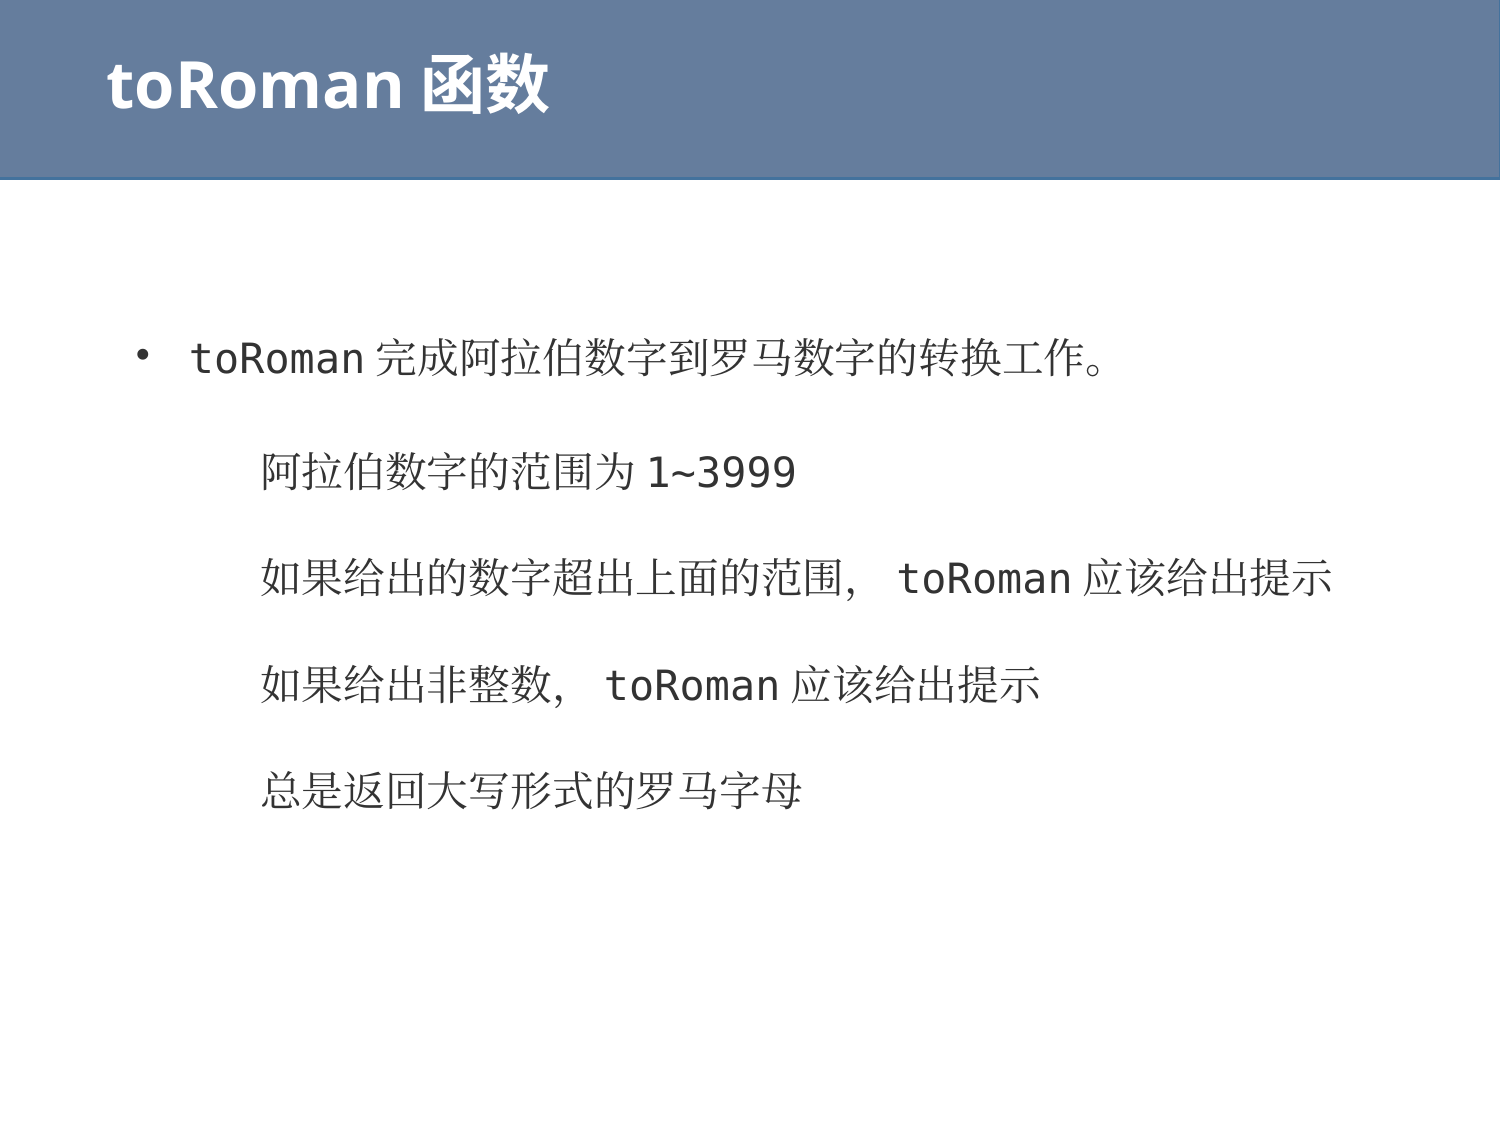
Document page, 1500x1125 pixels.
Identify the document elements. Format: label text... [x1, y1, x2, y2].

title toRoman函数 [91, 44, 1413, 131]
list toRoman完成阿拉伯数字到罗马数字的转换工作。 阿拉伯数字的范围为1~3999 如果给出的数字超出上面的范围，toRoman应该给出提示 如果给出非整数，toRoman应该给出提示 总是返回大写形式的罗马字母 [103, 299, 1397, 1014]
